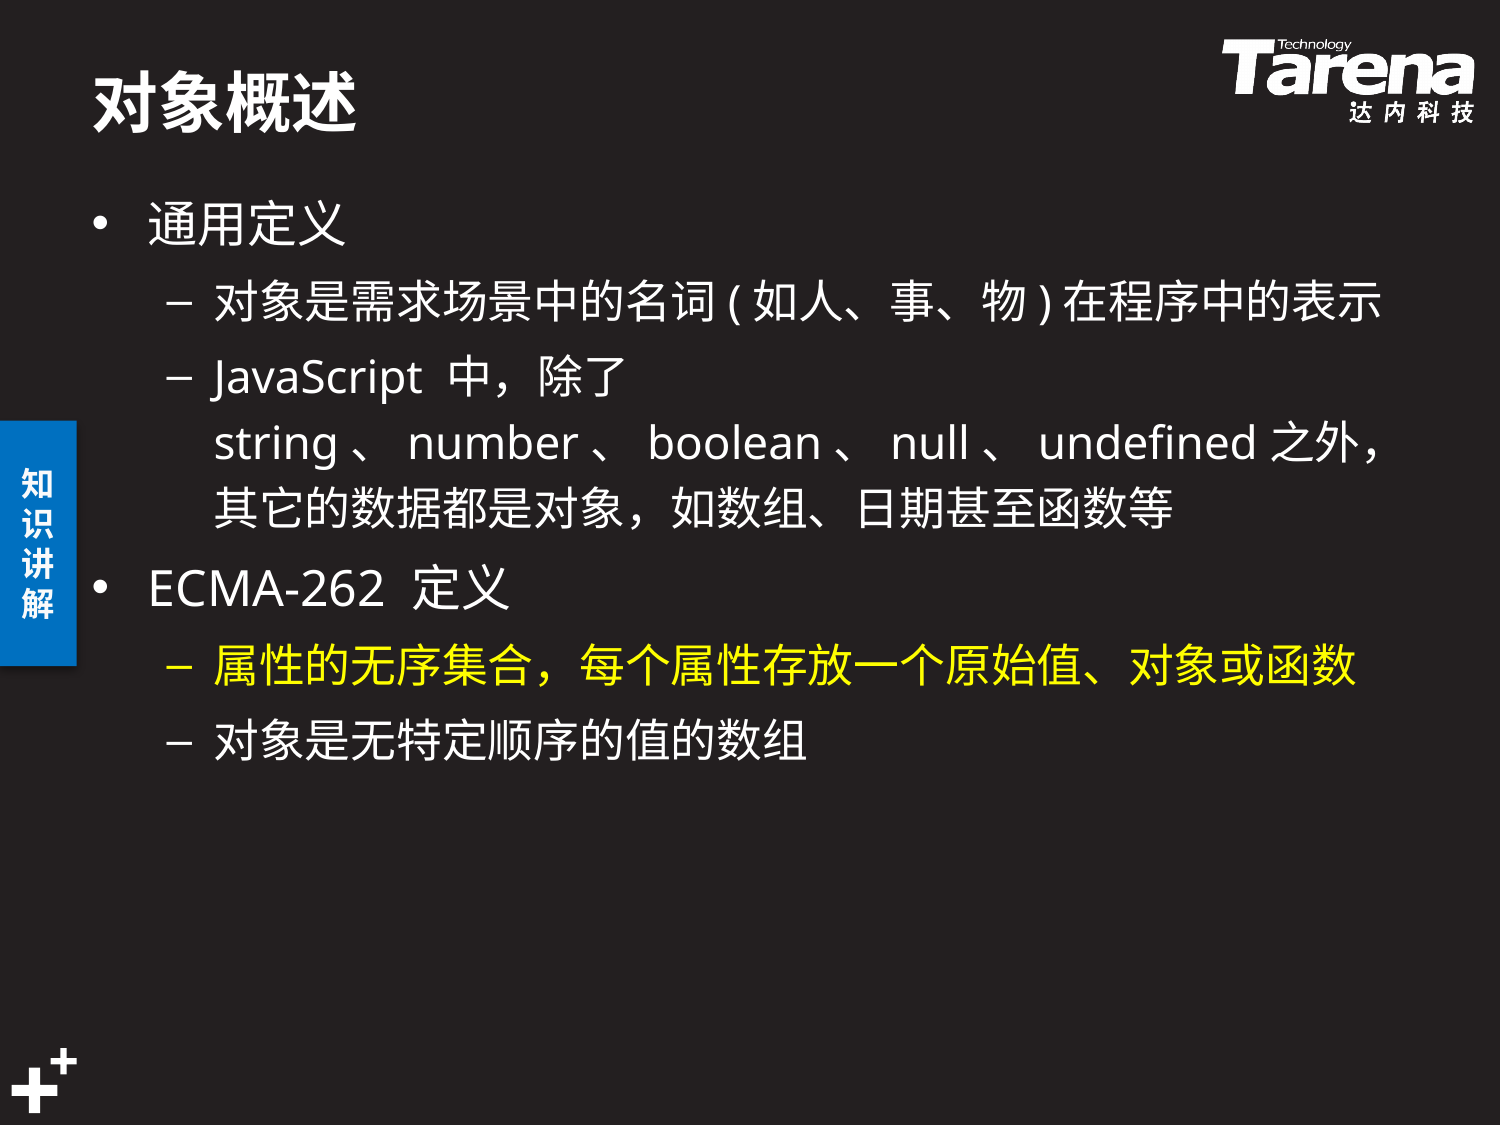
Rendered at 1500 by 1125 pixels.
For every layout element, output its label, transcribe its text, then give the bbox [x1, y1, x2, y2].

title 对象概述 [76, 42, 1188, 160]
list 通用定义 对象是需求场景中的名词(如人、事、物)在程序中的表示 JavaScript 中，除了string、number、boolean、null、undefined之外，其它的数据都是对象，如数组、日期甚至函数等 ECMA-262 定义 属性的无序集合，每个属性存放一个原始值、对象或函数 对象是无特定顺序的值的数组 [76, 172, 1400, 864]
picture [1222, 39, 1475, 123]
